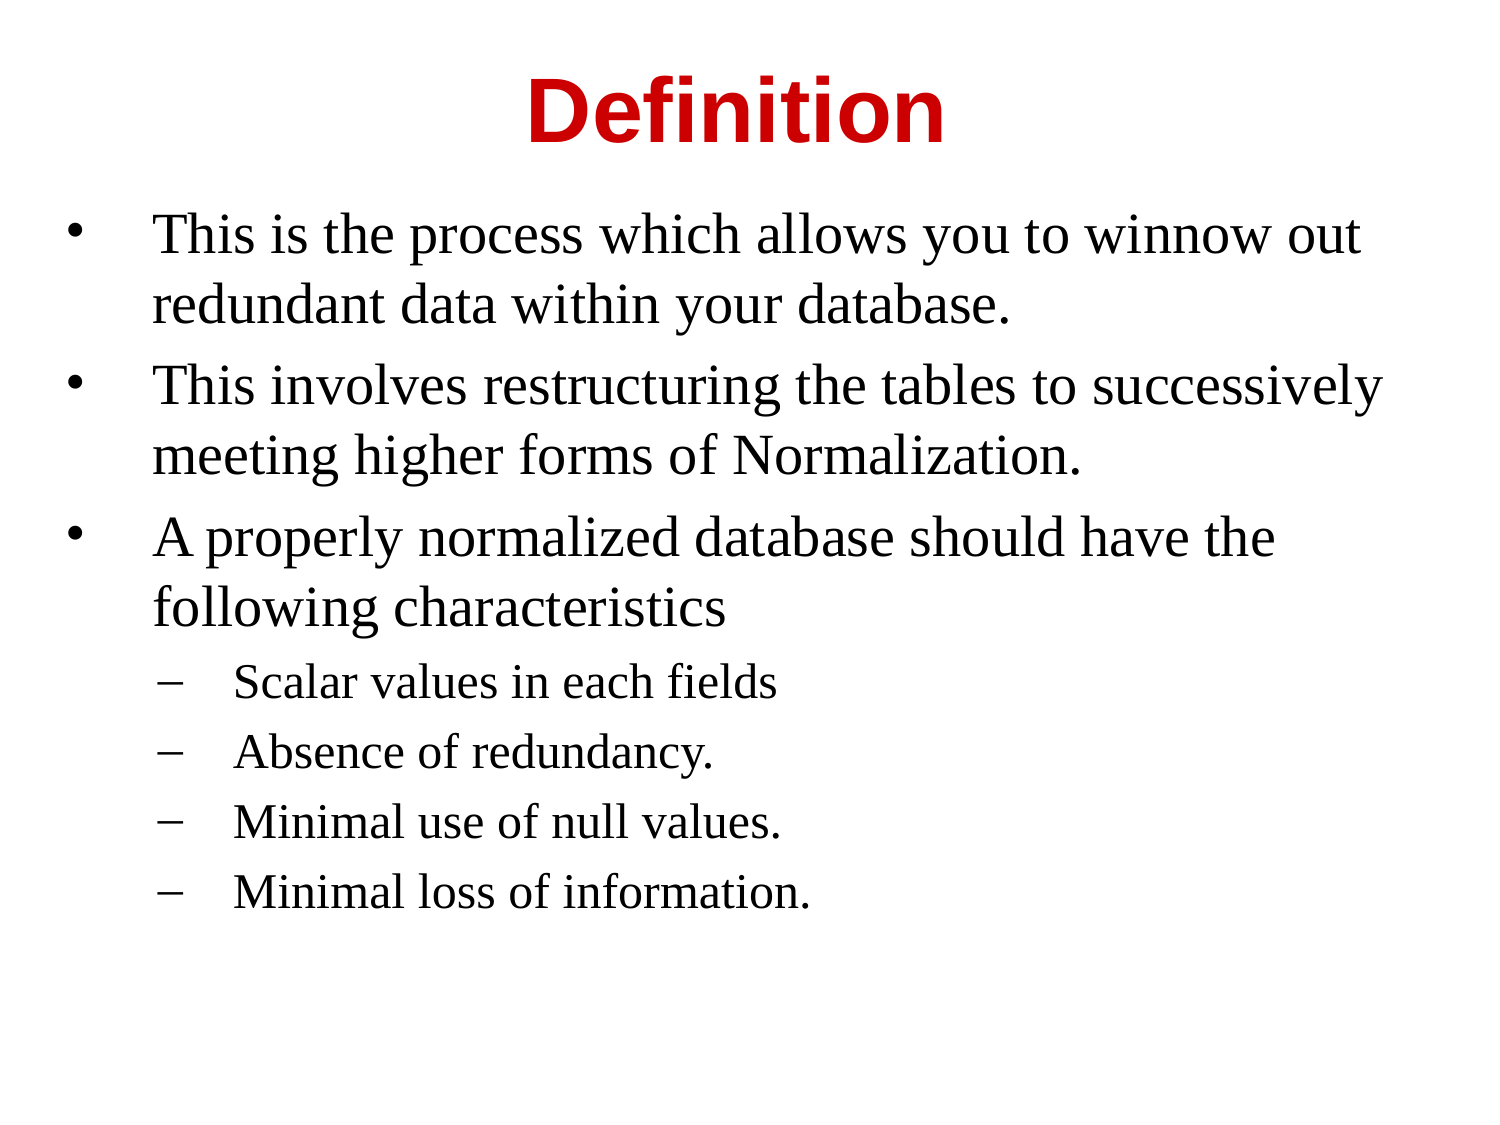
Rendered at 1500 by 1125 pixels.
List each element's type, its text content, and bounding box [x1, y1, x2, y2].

text_box Definition [112, 12, 1388, 200]
list This is the process which allows you to winnow out redundant data within your database. This involves restructuring the tables to successively meeting higher forms of Normalization. A properly normalized database should have the following characteristics Scalar values in each fields Absence of redundancy. Minimal use of null values. Minimal loss of information. [50, 187, 1500, 1063]
